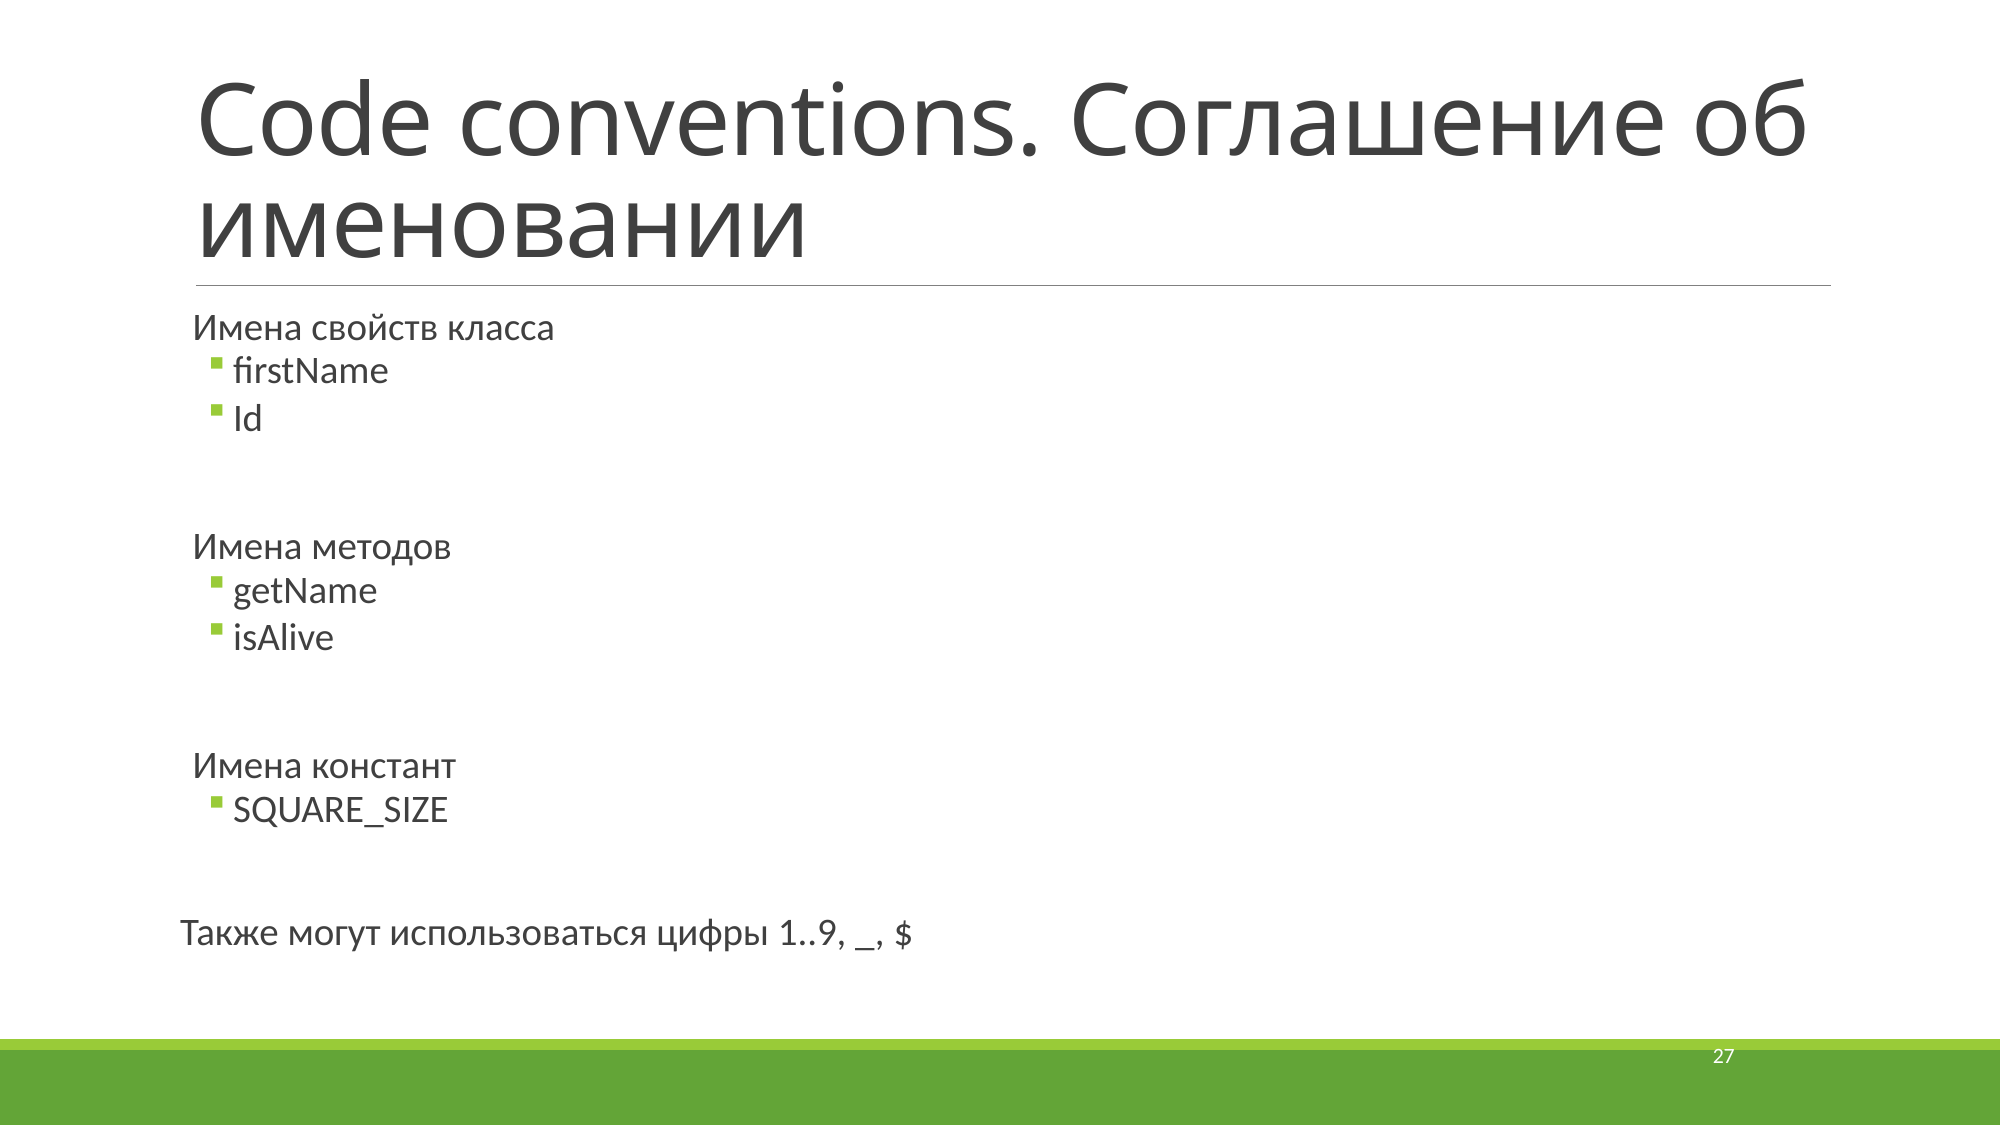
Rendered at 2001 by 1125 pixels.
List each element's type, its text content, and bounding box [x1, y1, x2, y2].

title Code conventions. Соглашение об именовании [180, 47, 1830, 285]
slide_number 27 [1587, 1025, 1750, 1085]
list Имена свойств класса firstName Id Имена методов getName isAlive Имена констант SQUARE_SIZE Также могут использоваться цифры 1..9, _, $ [180, 302, 1830, 963]
